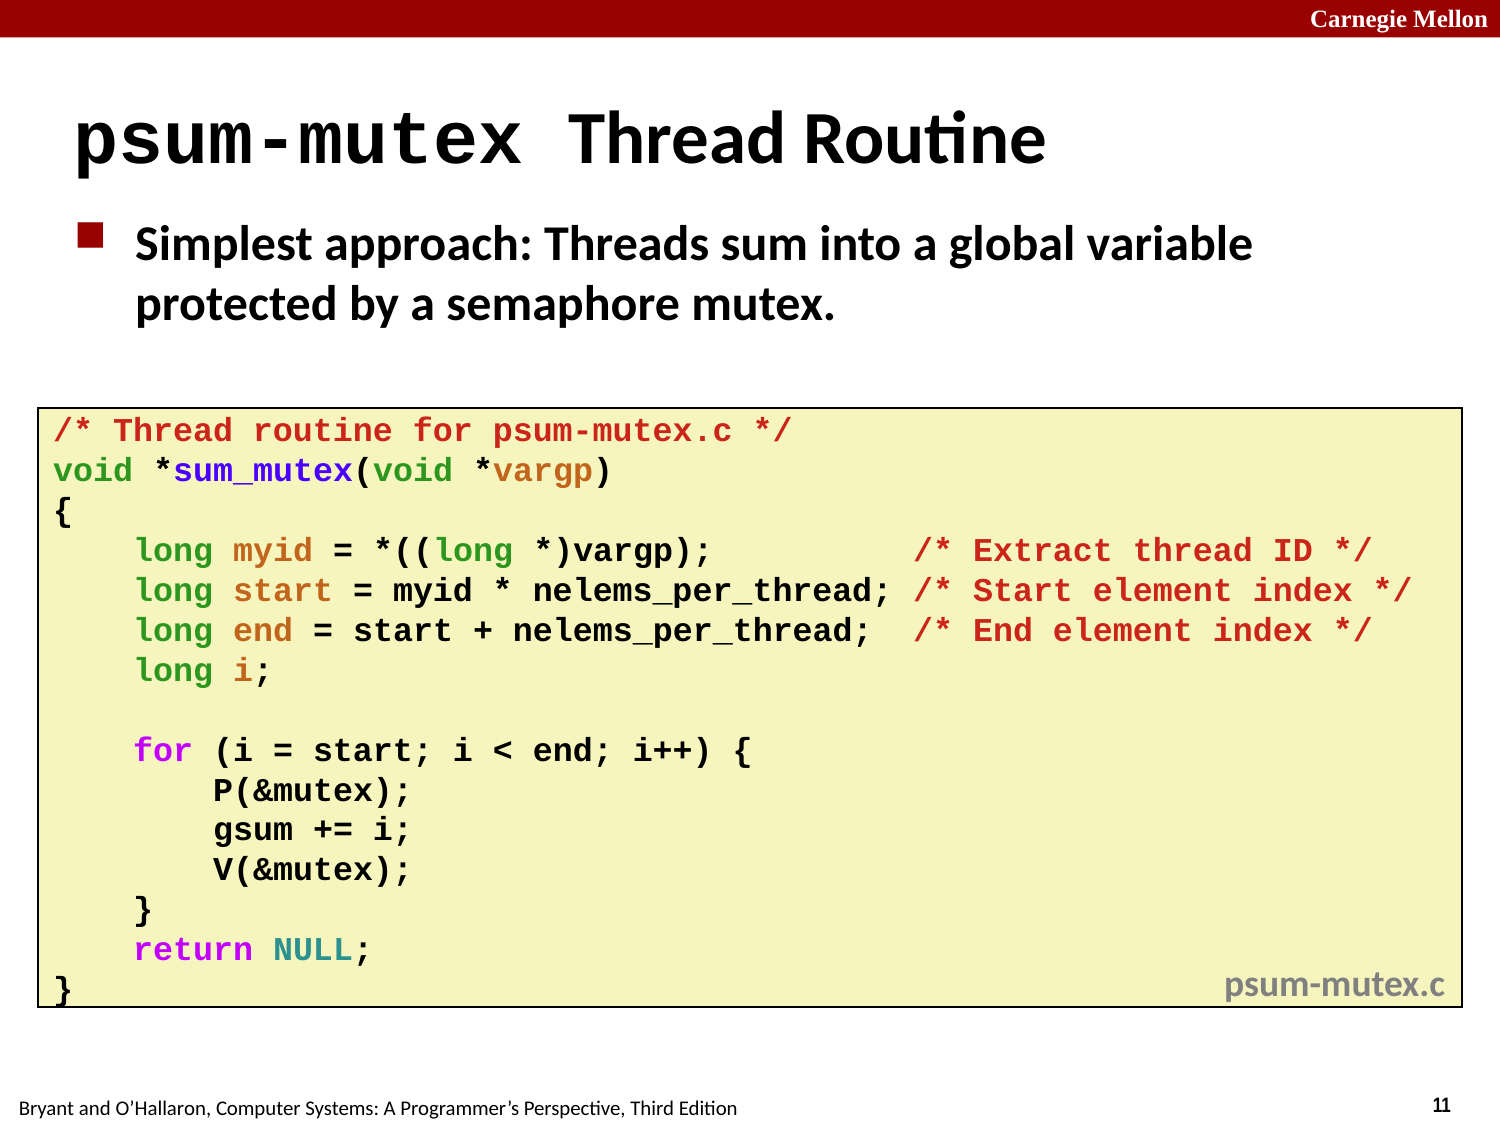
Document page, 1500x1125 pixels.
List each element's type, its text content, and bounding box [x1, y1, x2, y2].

text_box psum-mutex.c [1209, 951, 1461, 1012]
list Simplest approach: Threads sum into a global variable protected by a semaphore mutex. [63, 202, 1360, 405]
text_box /* Thread routine for psum-mutex.c */ void *sum_mutex(void *vargp) { long myid = *((long *)vargp); /* Extract thread ID */ long start = myid * nelems_per_thread; /* Start element index */ long end = start + nelems_per_thread; /* End element index */ long i; for (i = start; i < end; i++) { P(&mutex); gsum += i; V(&mutex); } return NULL; } [38, 408, 1463, 1008]
title psum-mutex Thread Routine [58, 71, 1305, 197]
